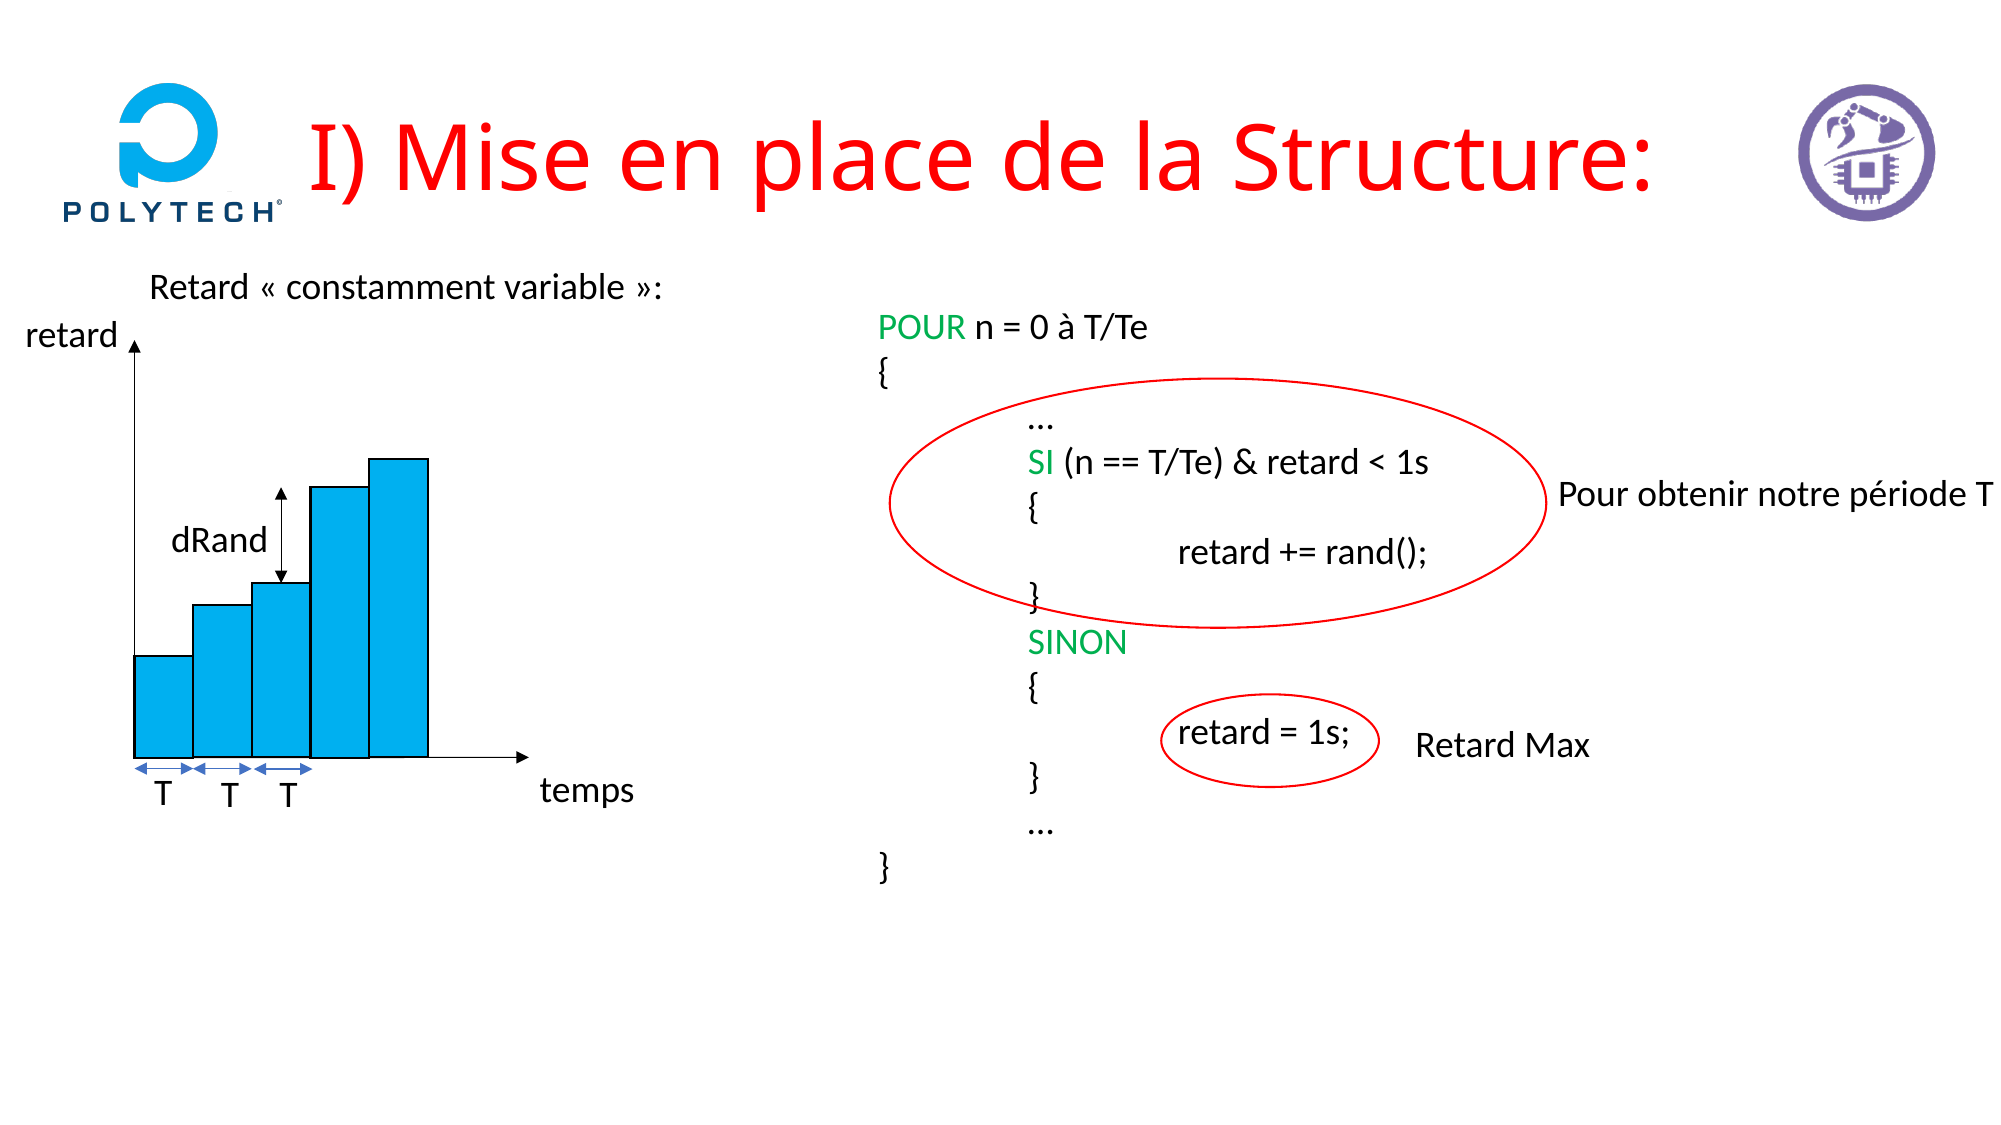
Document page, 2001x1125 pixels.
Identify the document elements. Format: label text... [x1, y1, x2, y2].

text_box T [139, 769, 188, 821]
picture [64, 83, 282, 222]
text_box Retard « constamment variable »: [117, 254, 1631, 360]
text_box [888, 377, 1544, 629]
text_box T [139, 760, 188, 768]
picture [1796, 82, 1936, 222]
text_box [309, 486, 368, 757]
text_box Pour obtenir notre période T [1543, 461, 2000, 522]
text_box dRand [156, 507, 281, 568]
text_box [135, 655, 192, 757]
text_box retard [10, 302, 134, 363]
text_box T [264, 763, 313, 768]
text_box [368, 458, 429, 757]
text_box temps [524, 757, 650, 818]
text_box T [206, 763, 255, 823]
text_box T [264, 770, 313, 823]
text_box [1160, 693, 1380, 789]
title I) Mise en place de la Structure: [293, 44, 1863, 278]
text_box [192, 604, 251, 757]
text_box Retard Max [1400, 712, 1606, 773]
text_box [251, 582, 309, 757]
text_box POUR n = 0 à T/Te { … SI (n == T/Te) & retard < 1s { retard += rand(); } SINON { retard = 1s; } … } [863, 295, 1755, 895]
